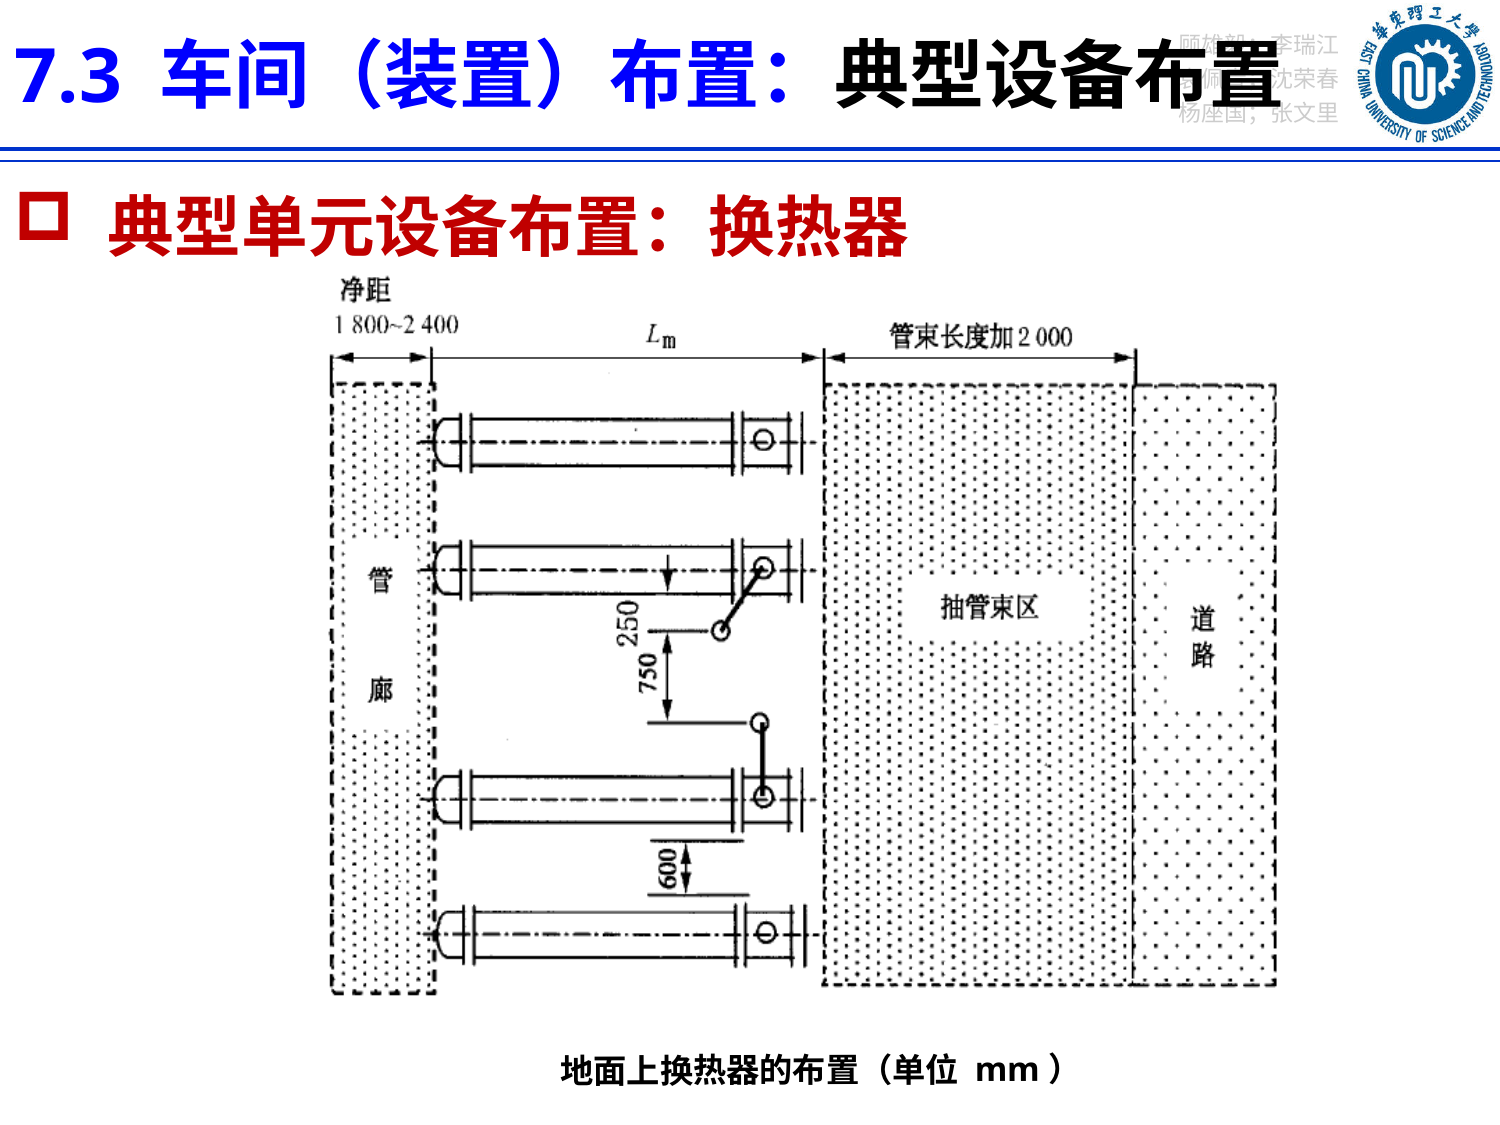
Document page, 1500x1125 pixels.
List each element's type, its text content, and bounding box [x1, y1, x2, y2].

text_box 典型单元设备布置：换热器 [0, 157, 1482, 272]
picture [312, 267, 1306, 1098]
text_box 7.3 车间（装置）布置：典型设备布置 [0, 19, 1500, 125]
picture [1353, 125, 1495, 145]
picture [1353, 3, 1495, 19]
